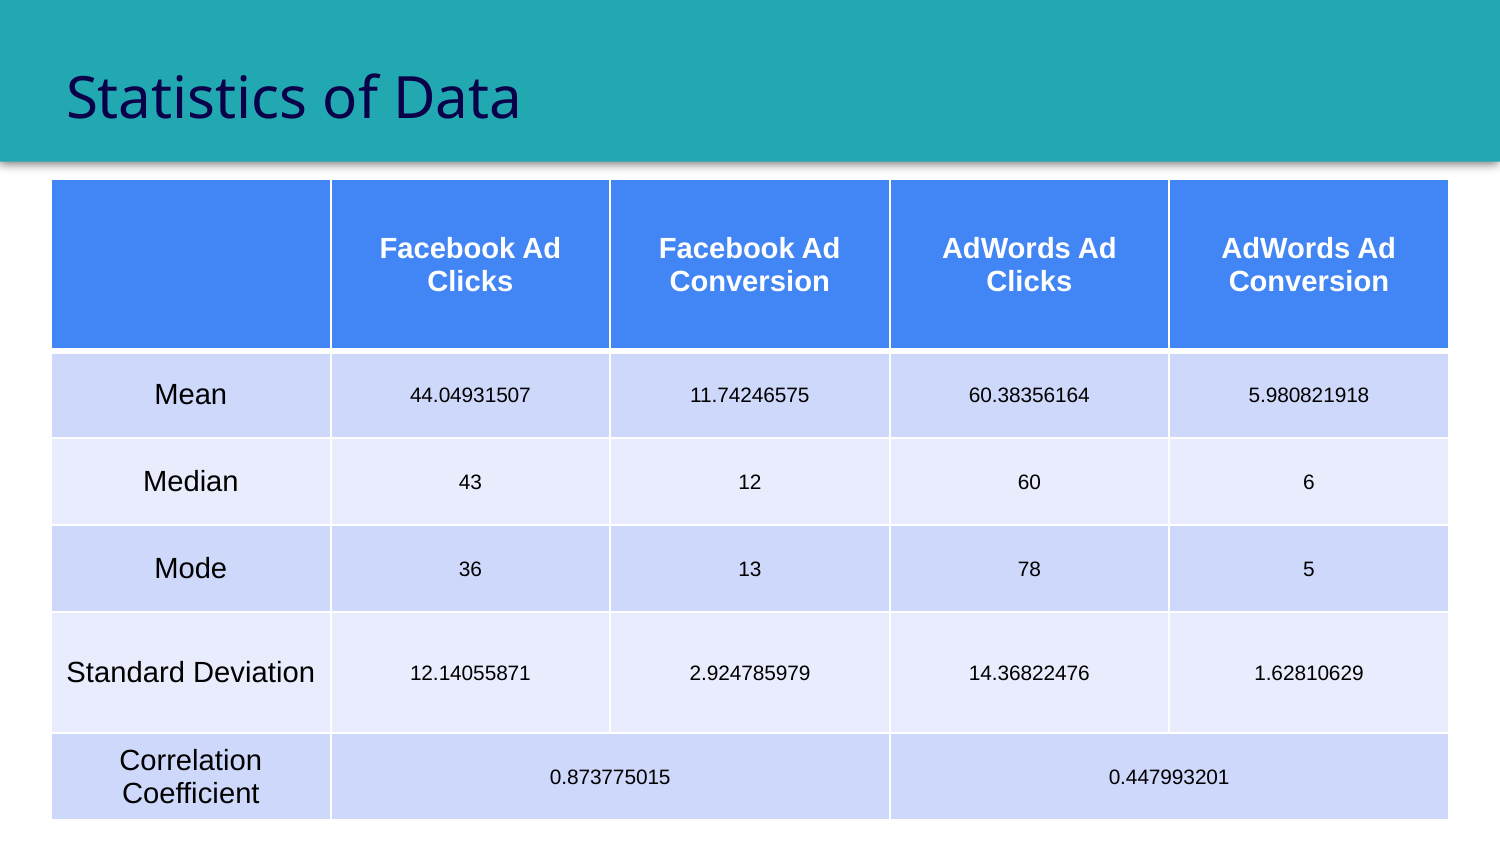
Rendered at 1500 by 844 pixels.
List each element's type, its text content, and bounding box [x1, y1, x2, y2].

table_header Facebook Ad Clicks [332, 180, 609, 348]
table_header AdWords Ad Conversion [1170, 180, 1448, 348]
table_cell 12.14055871 [332, 613, 609, 732]
table_cell Standard Deviation [52, 613, 330, 732]
table_cell Median [52, 439, 330, 524]
title Statistics of Data [51, 44, 1449, 139]
table_cell 1.62810629 [1170, 613, 1448, 732]
table_header [52, 180, 330, 348]
table_cell Mode [52, 526, 330, 611]
table_cell 14.36822476 [891, 613, 1168, 732]
table_cell 60.38356164 [891, 354, 1168, 437]
table_cell 11.74246575 [611, 354, 889, 437]
table_cell 36 [332, 526, 609, 611]
table_cell 12 [611, 439, 889, 524]
table_cell 0.447993201 [891, 734, 1448, 819]
table_cell 78 [891, 526, 1168, 611]
table_cell 5.980821918 [1170, 354, 1448, 437]
table_cell Correlation Coefficient [52, 734, 330, 819]
table_cell 0.873775015 [332, 734, 889, 819]
table_header AdWords Ad Clicks [891, 180, 1168, 348]
table_cell 13 [611, 526, 889, 611]
table_cell 60 [891, 439, 1168, 524]
table_cell 2.924785979 [611, 613, 889, 732]
table_cell 44.04931507 [332, 354, 609, 437]
table_cell 43 [332, 439, 609, 524]
table_cell Mean [52, 354, 330, 437]
table_cell 5 [1170, 526, 1448, 611]
table_cell 6 [1170, 439, 1448, 524]
table_header Facebook Ad Conversion [611, 180, 889, 348]
